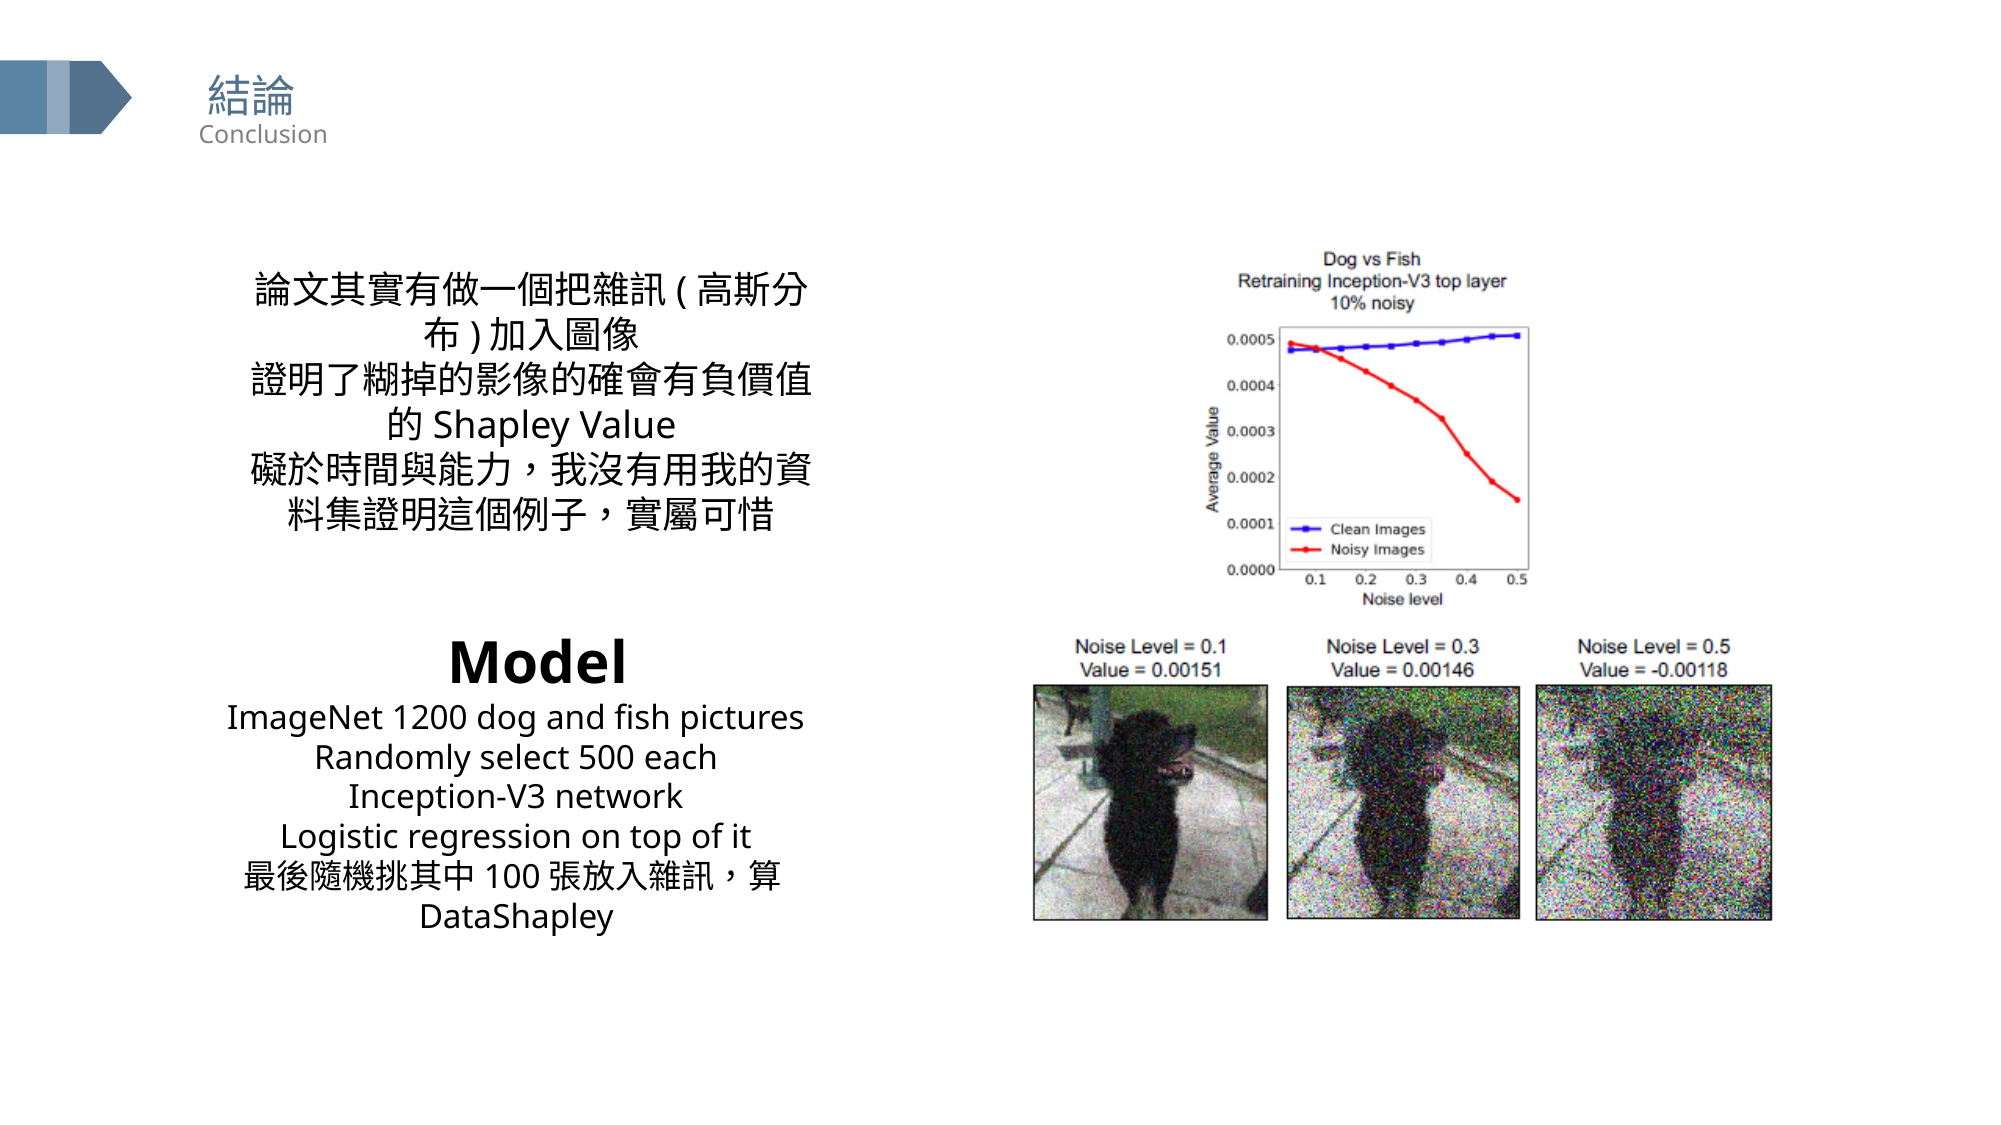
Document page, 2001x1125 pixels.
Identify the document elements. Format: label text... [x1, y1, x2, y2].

text_box Model [389, 617, 687, 703]
picture [999, 178, 1824, 947]
text_box ImageNet 1200 dog and fish pictures Randomly select 500 each Inception-V3 network Logistic regression on top of it 最後隨機挑其中100張放入雜訊，算DataShapley [176, 688, 857, 943]
text_box 論文其實有做一個把雜訊(高斯分布)加入圖像 證明了糊掉的影像的確會有負價值的Shapley Value 礙於時間與能力，我沒有用我的資料集證明這個例子，實屬可惜 [225, 258, 838, 544]
